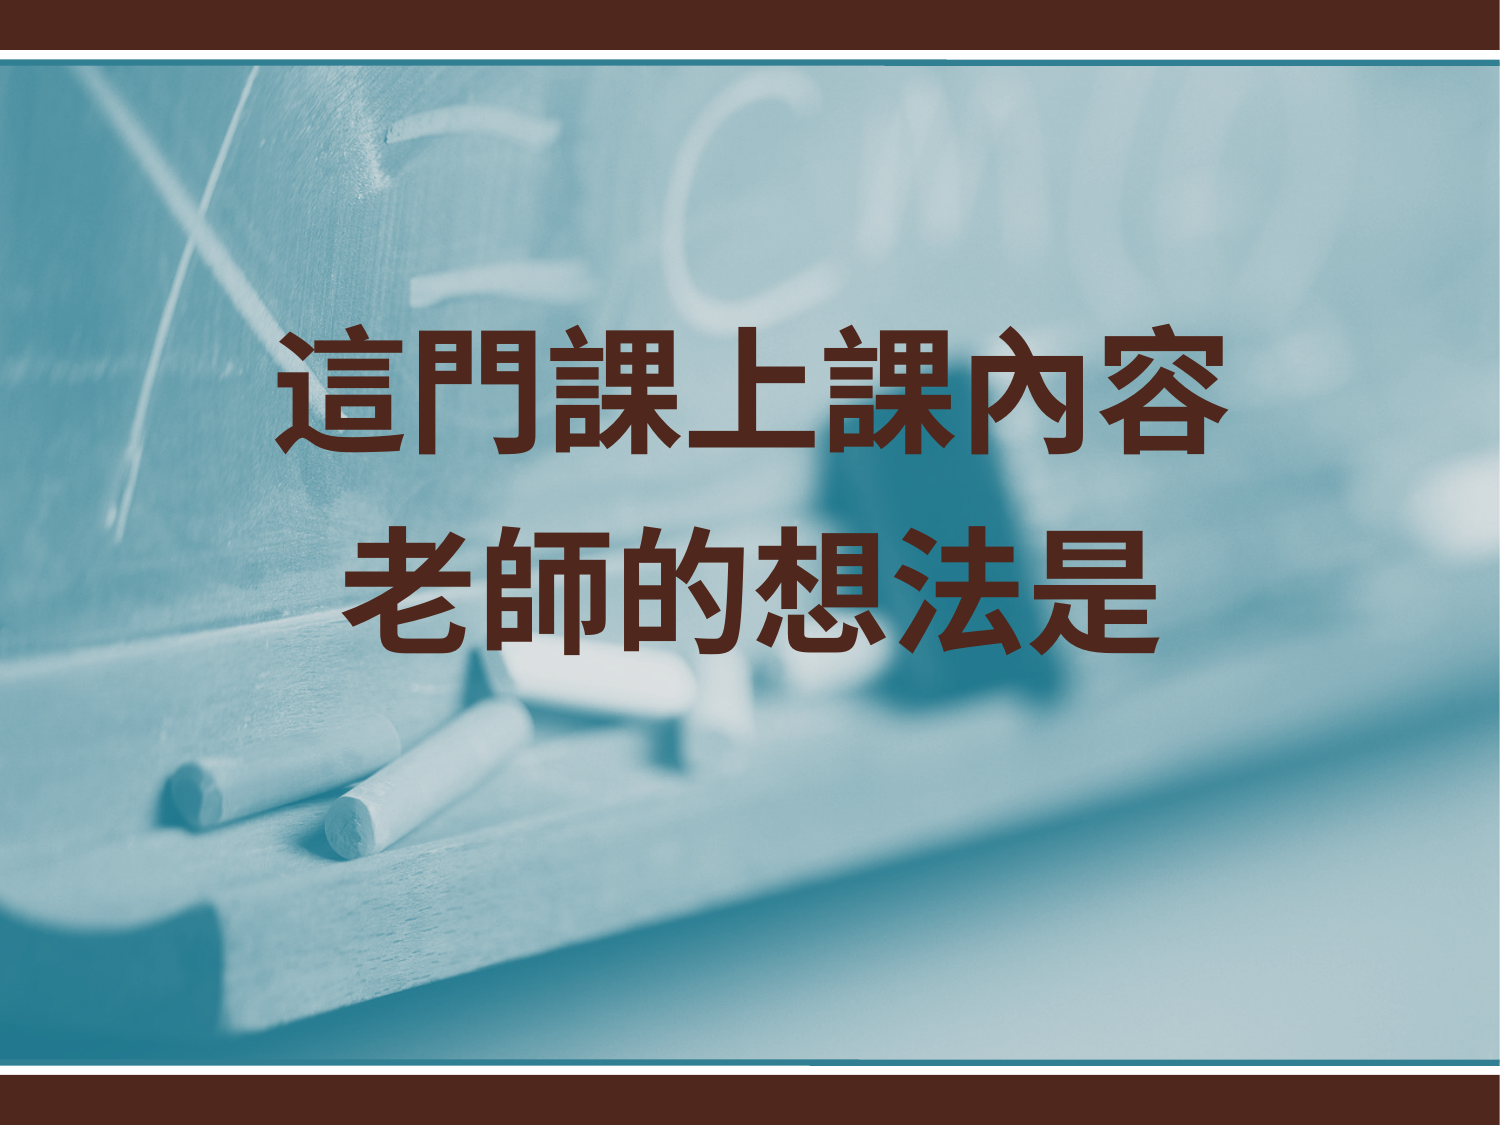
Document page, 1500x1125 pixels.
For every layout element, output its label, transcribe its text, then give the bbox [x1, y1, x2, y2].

subtitle 這門課上課內容 老師的想法是 [55, 239, 1449, 679]
